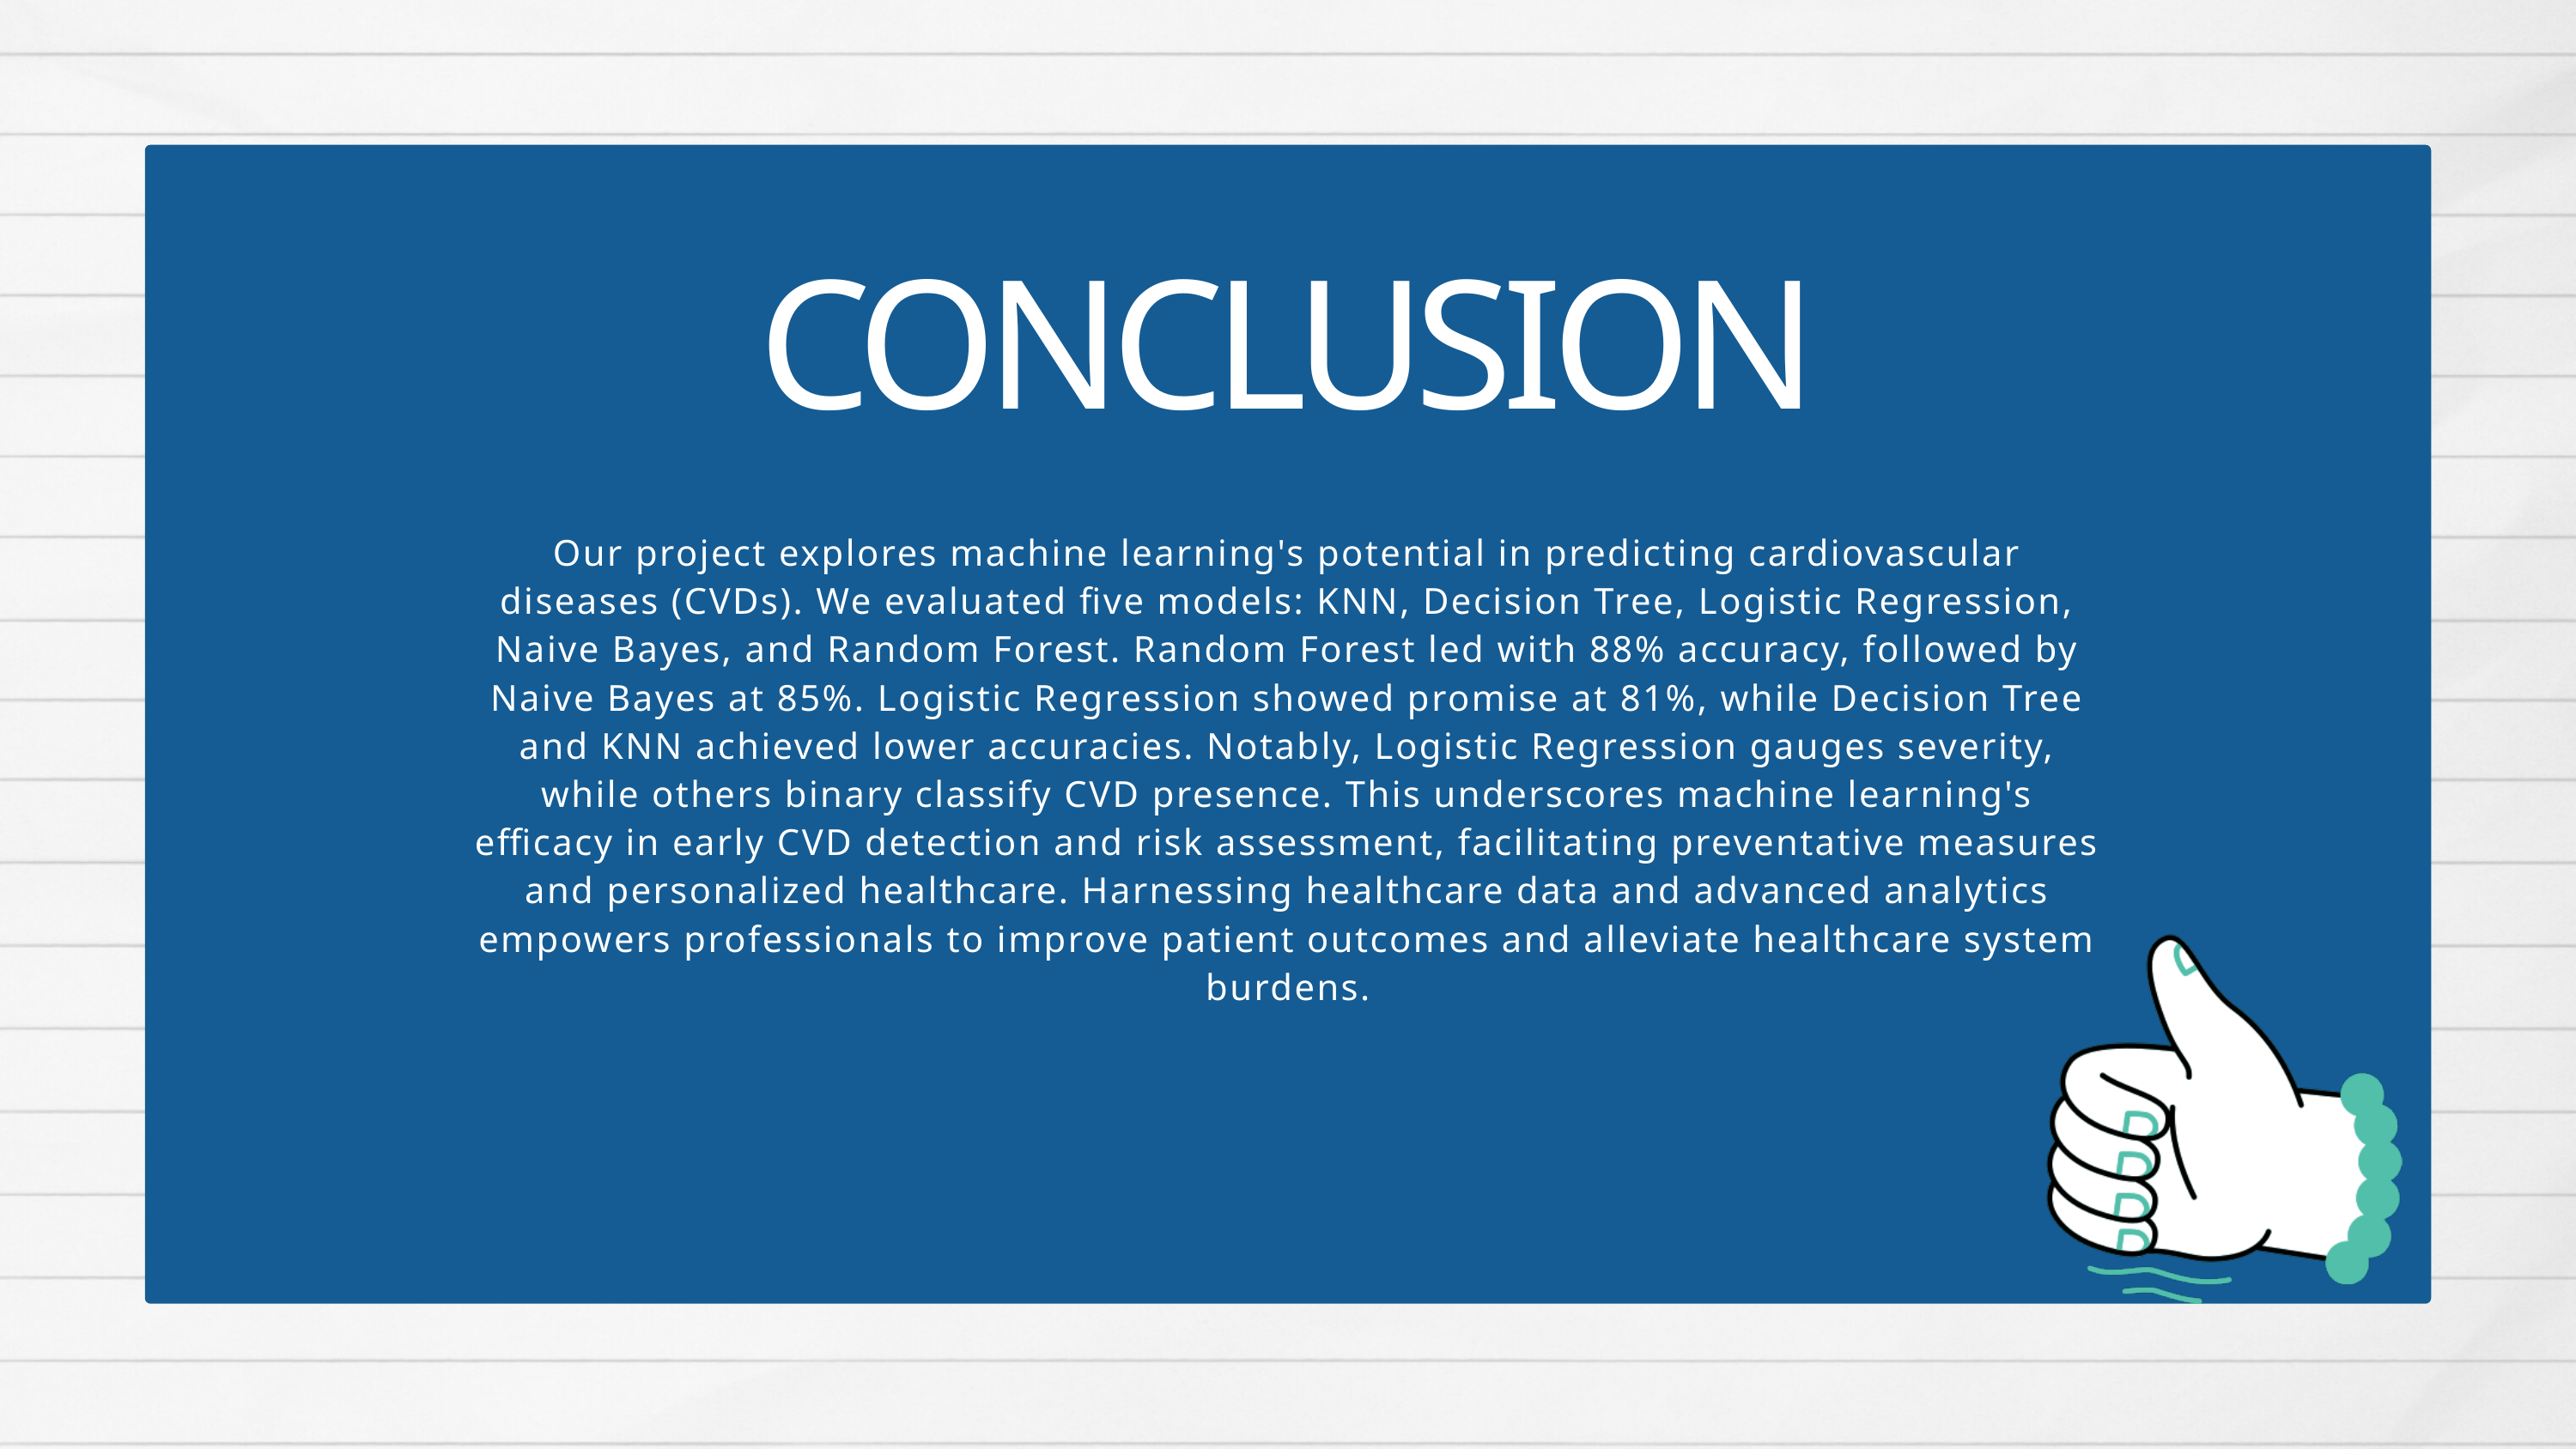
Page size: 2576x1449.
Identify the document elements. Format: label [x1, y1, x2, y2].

text_box [144, 144, 2432, 1304]
text_box [0, 0, 2576, 1449]
